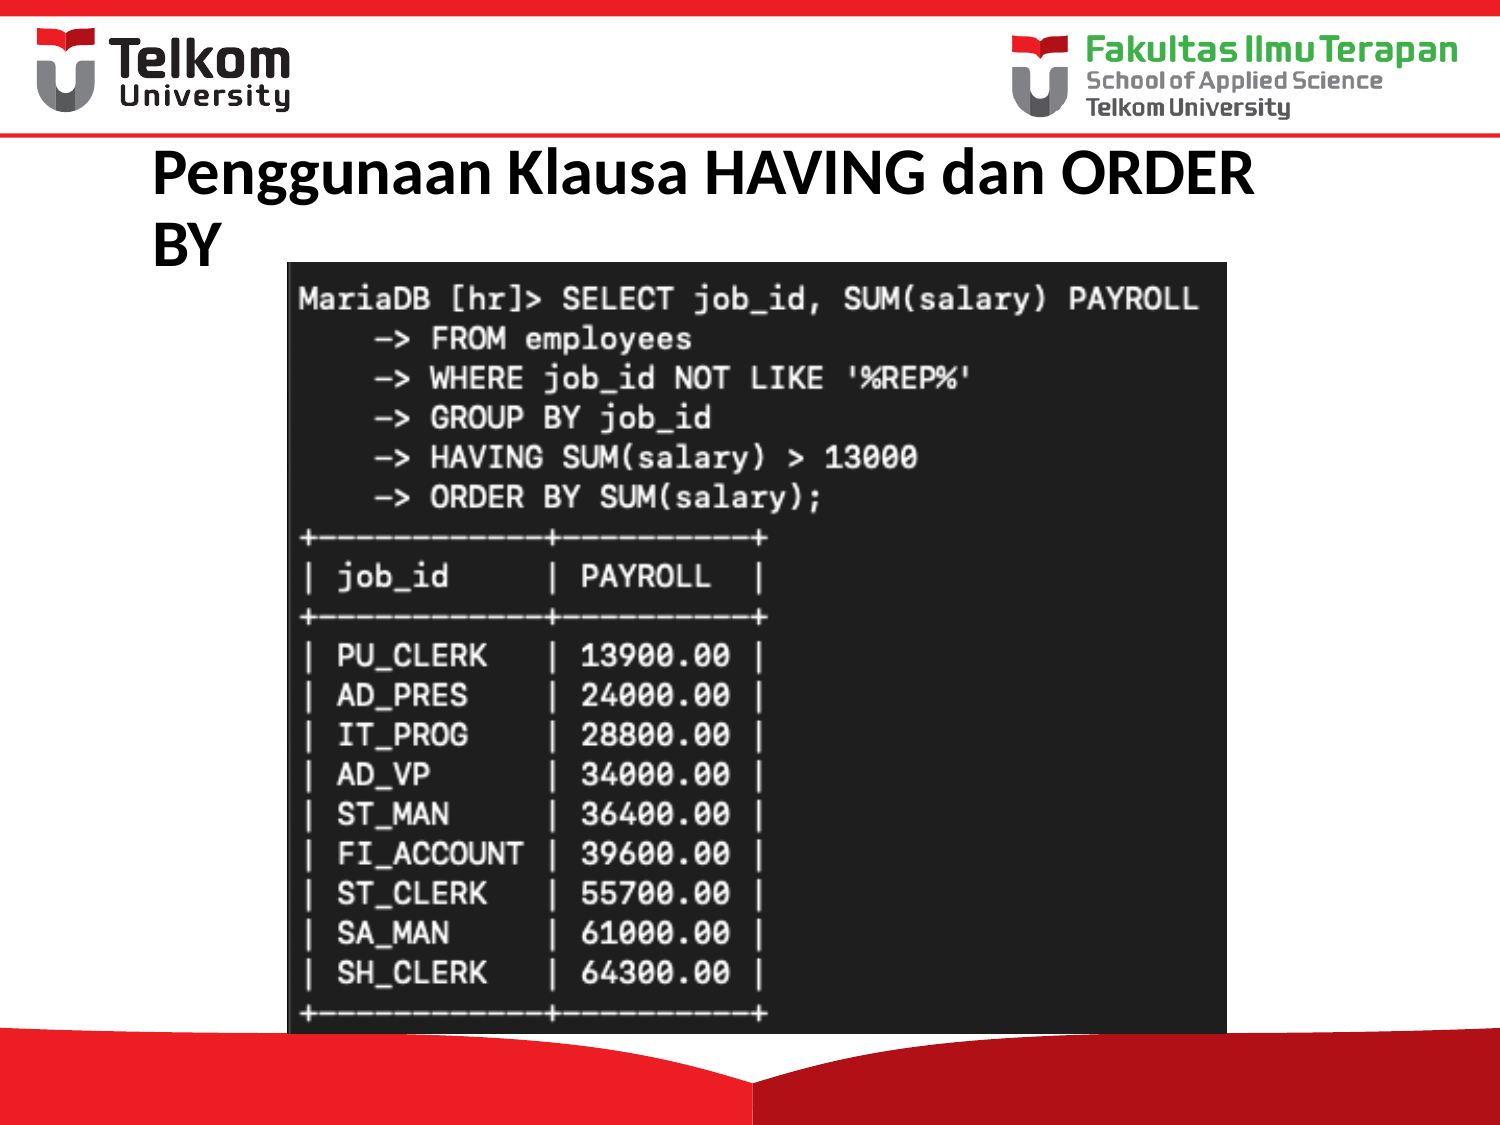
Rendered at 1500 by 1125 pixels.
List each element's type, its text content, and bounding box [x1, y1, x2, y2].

picture [287, 262, 1227, 1034]
picture [999, 22, 1469, 130]
title Penggunaan Klausa HAVING dan ORDER BY [137, 155, 1356, 263]
